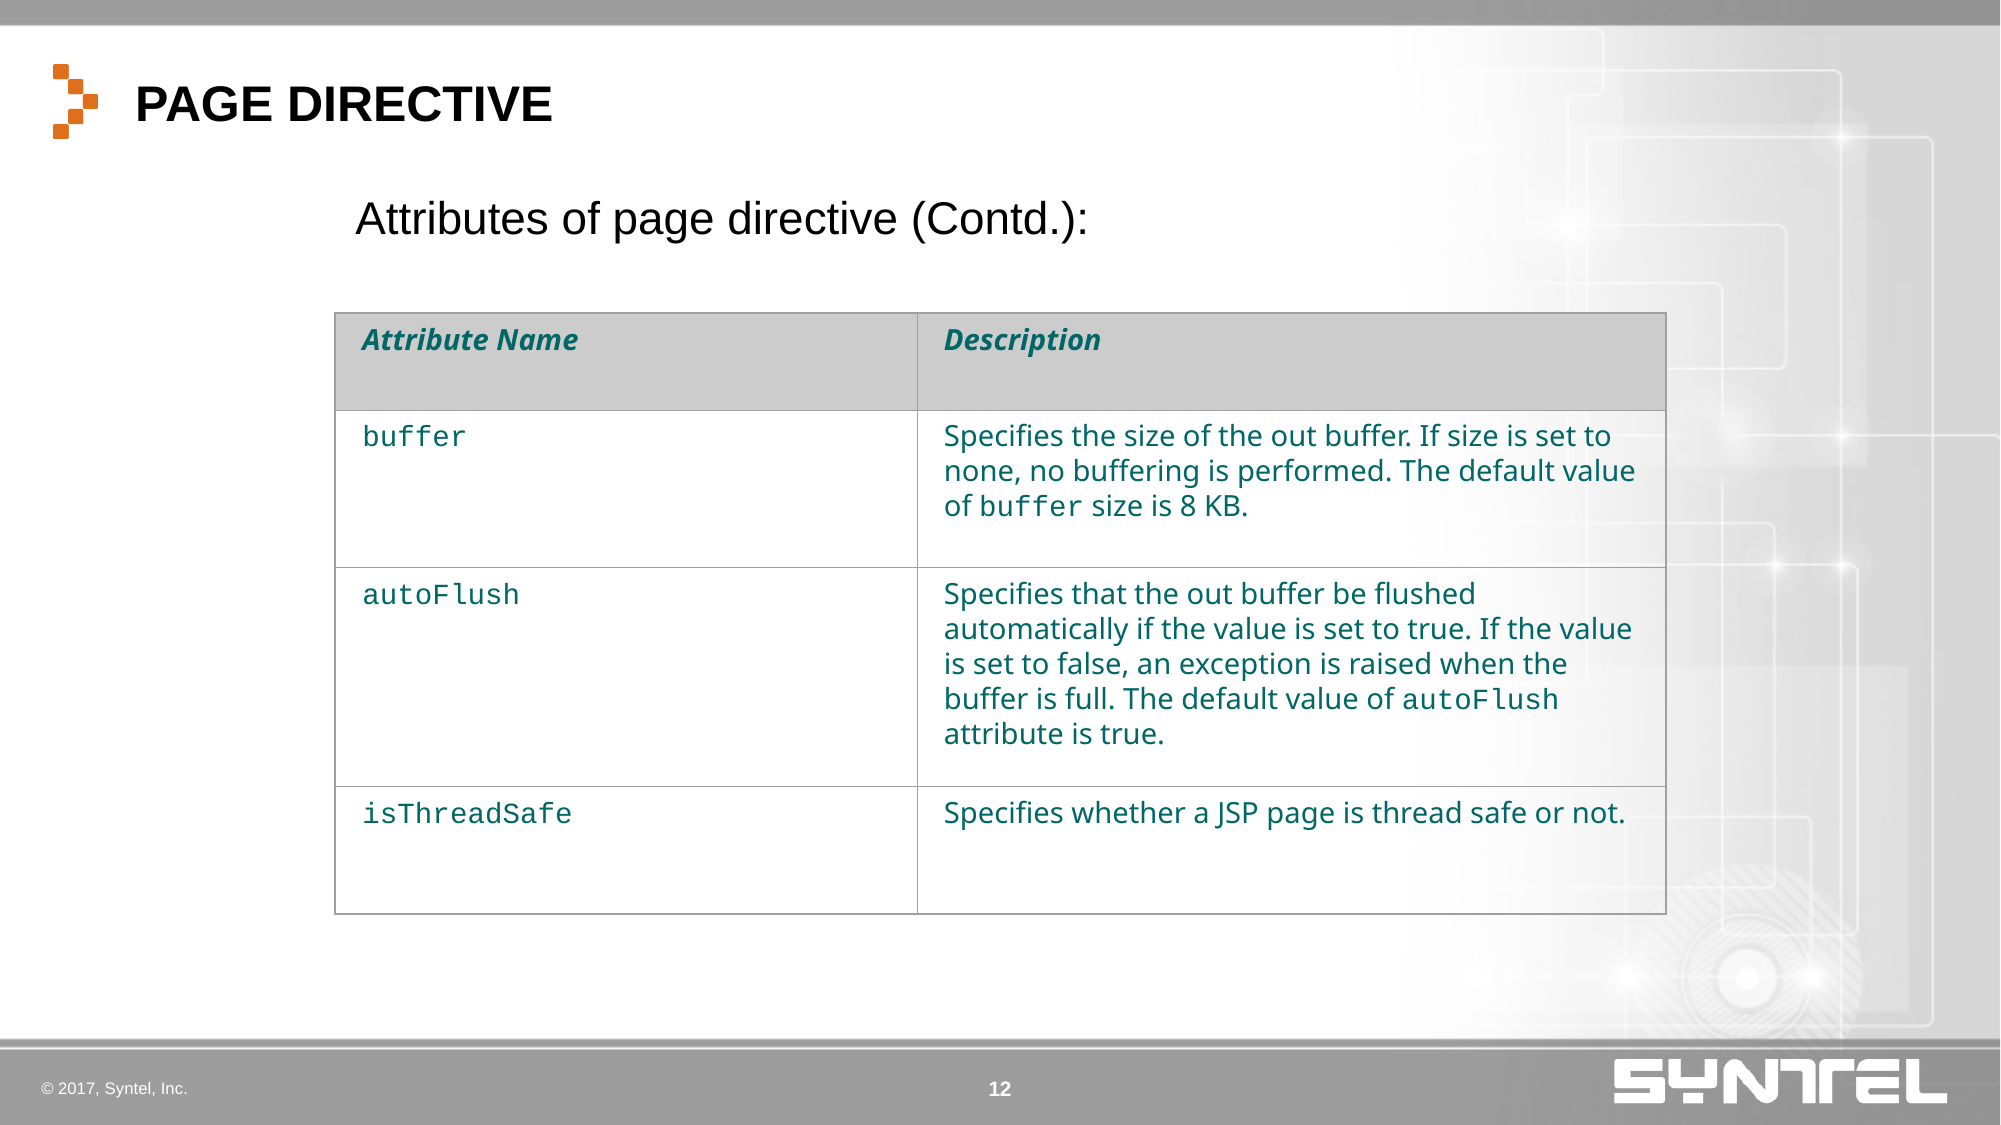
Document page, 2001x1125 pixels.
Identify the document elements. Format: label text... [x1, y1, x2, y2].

title PAGE DIRECTIVE [120, 43, 1949, 160]
picture [0, 0, 2001, 1125]
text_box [334, 312, 1667, 915]
text_box Attributes of page directive (Contd.): [302, 181, 1696, 1003]
